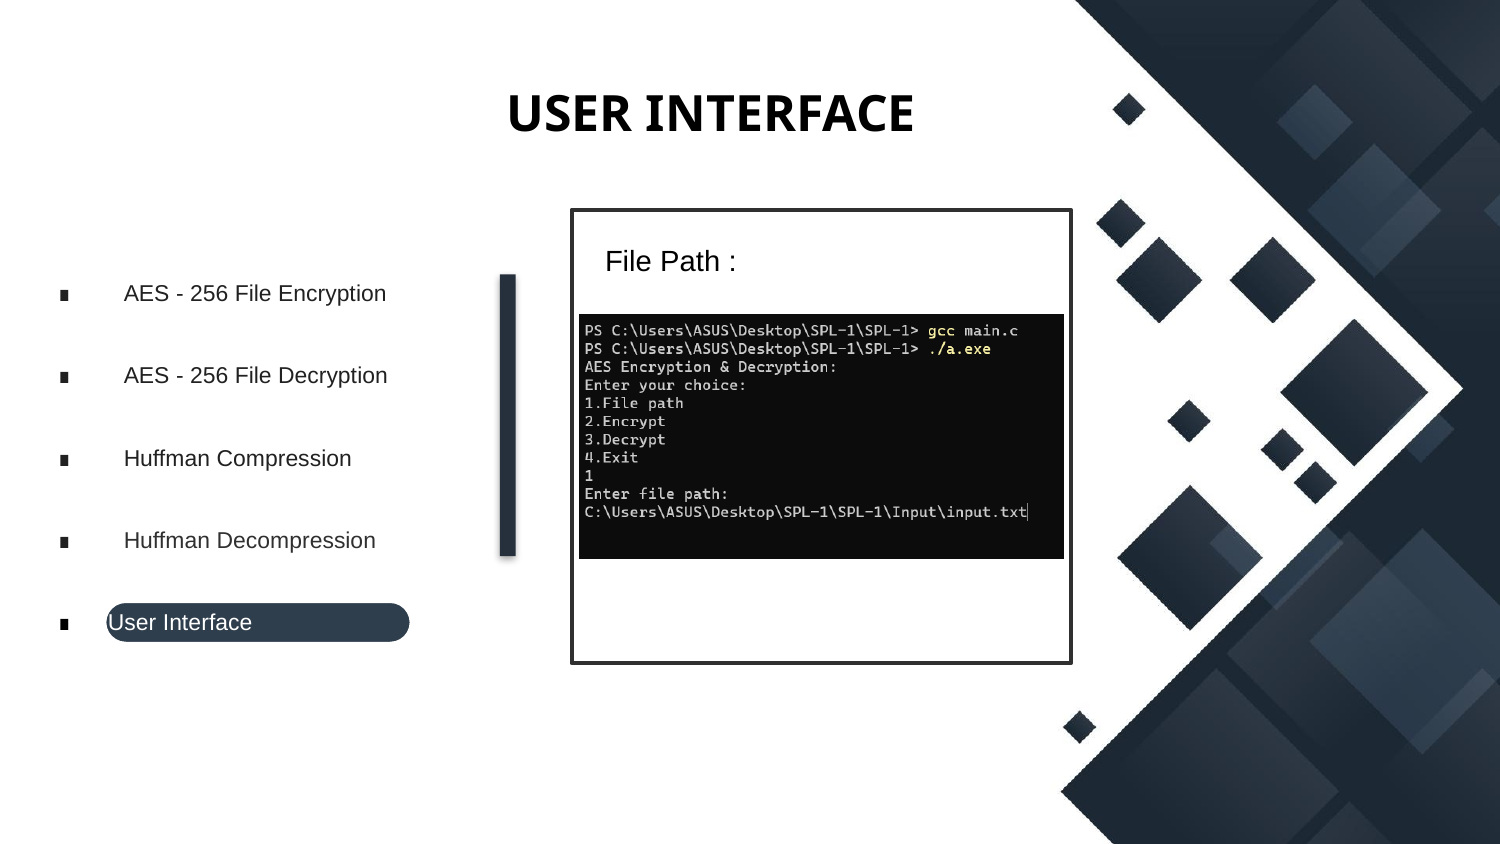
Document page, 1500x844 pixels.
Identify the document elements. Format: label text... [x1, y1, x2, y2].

text_box ∎ AES - 256 File Encryption ∎ AES - 256 File Decryption ∎ Huffman Compression ∎ Huffman Decompression ∎ User Interface [42, 263, 426, 691]
text_box File Path : [589, 226, 1109, 691]
text_box USER INTERFACE [300, 66, 1122, 142]
text_box [570, 208, 1073, 665]
text_box [499, 274, 516, 557]
picture [0, 0, 1500, 844]
